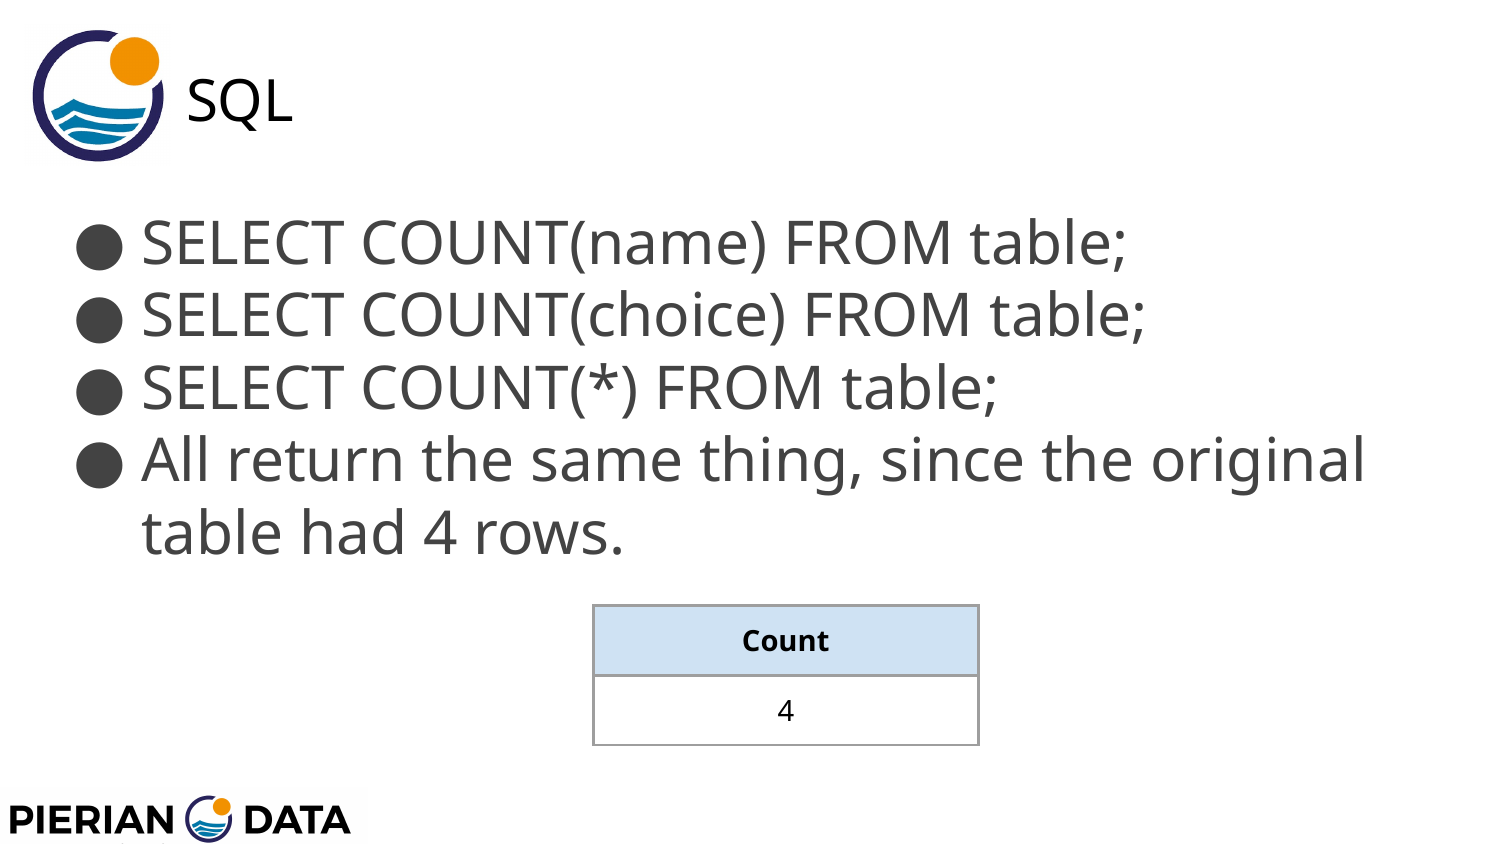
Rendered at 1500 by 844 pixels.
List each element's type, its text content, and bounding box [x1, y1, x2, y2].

title SQL [176, 48, 1449, 143]
table_cell 4 [595, 677, 977, 744]
picture [0, 787, 368, 844]
table_header Count [595, 607, 977, 674]
picture [24, 24, 172, 167]
list SELECT COUNT(name) FROM table; SELECT COUNT(choice) FROM table; SELECT COUNT(*) FROM table; All return the same thing, since the original table had 4 rows. [51, 189, 1476, 750]
